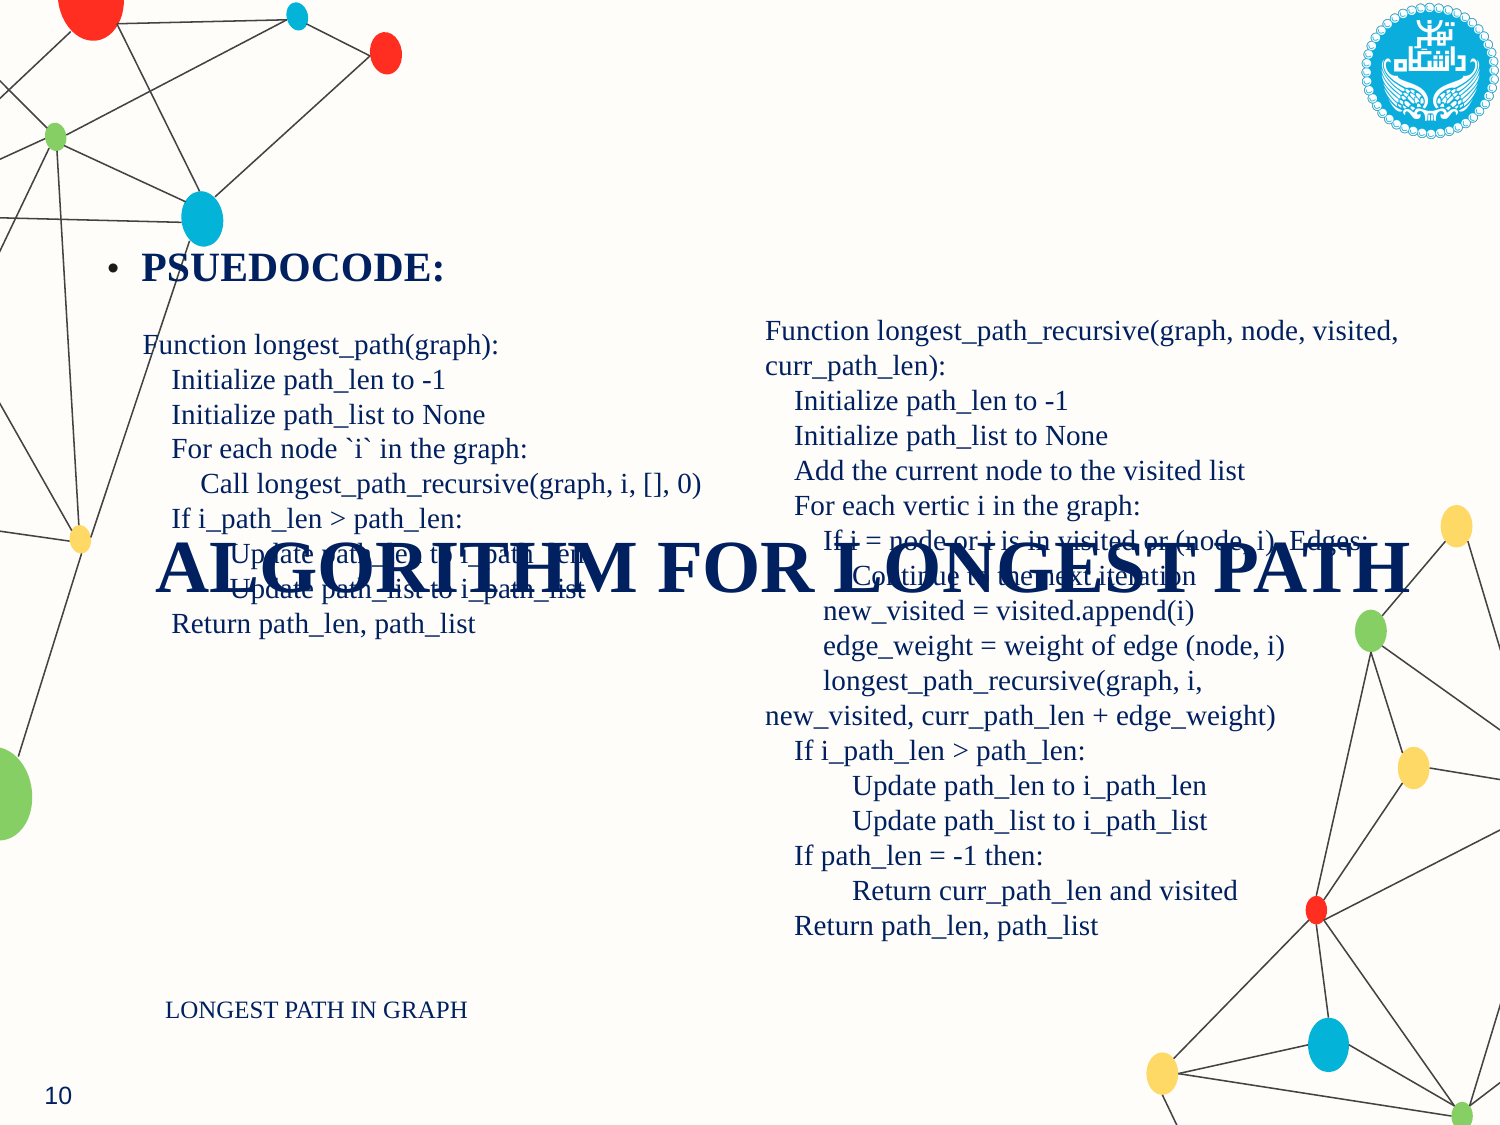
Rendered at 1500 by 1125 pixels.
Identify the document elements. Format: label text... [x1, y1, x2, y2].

text_box Function longest_path(graph): Initialize path_len to -1 Initialize path_list to None For each node `i` in the graph: Call longest_path_recursive(graph, i, [], 0) If i_path_len > path_len: Update path_len to i_path_len Update path_list to i_path_list Return path_len, path_list [127, 317, 725, 647]
slide_number 10 [0, 1064, 117, 1125]
picture [1360, 1, 1500, 140]
title ALGORITHM FOR LONGEST PATH [101, 439, 1447, 686]
title PSUEDOCODE: [126, 222, 478, 305]
subtitle [69, 227, 149, 322]
text_box LONGEST PATH IN GRAPH [150, 985, 484, 1031]
